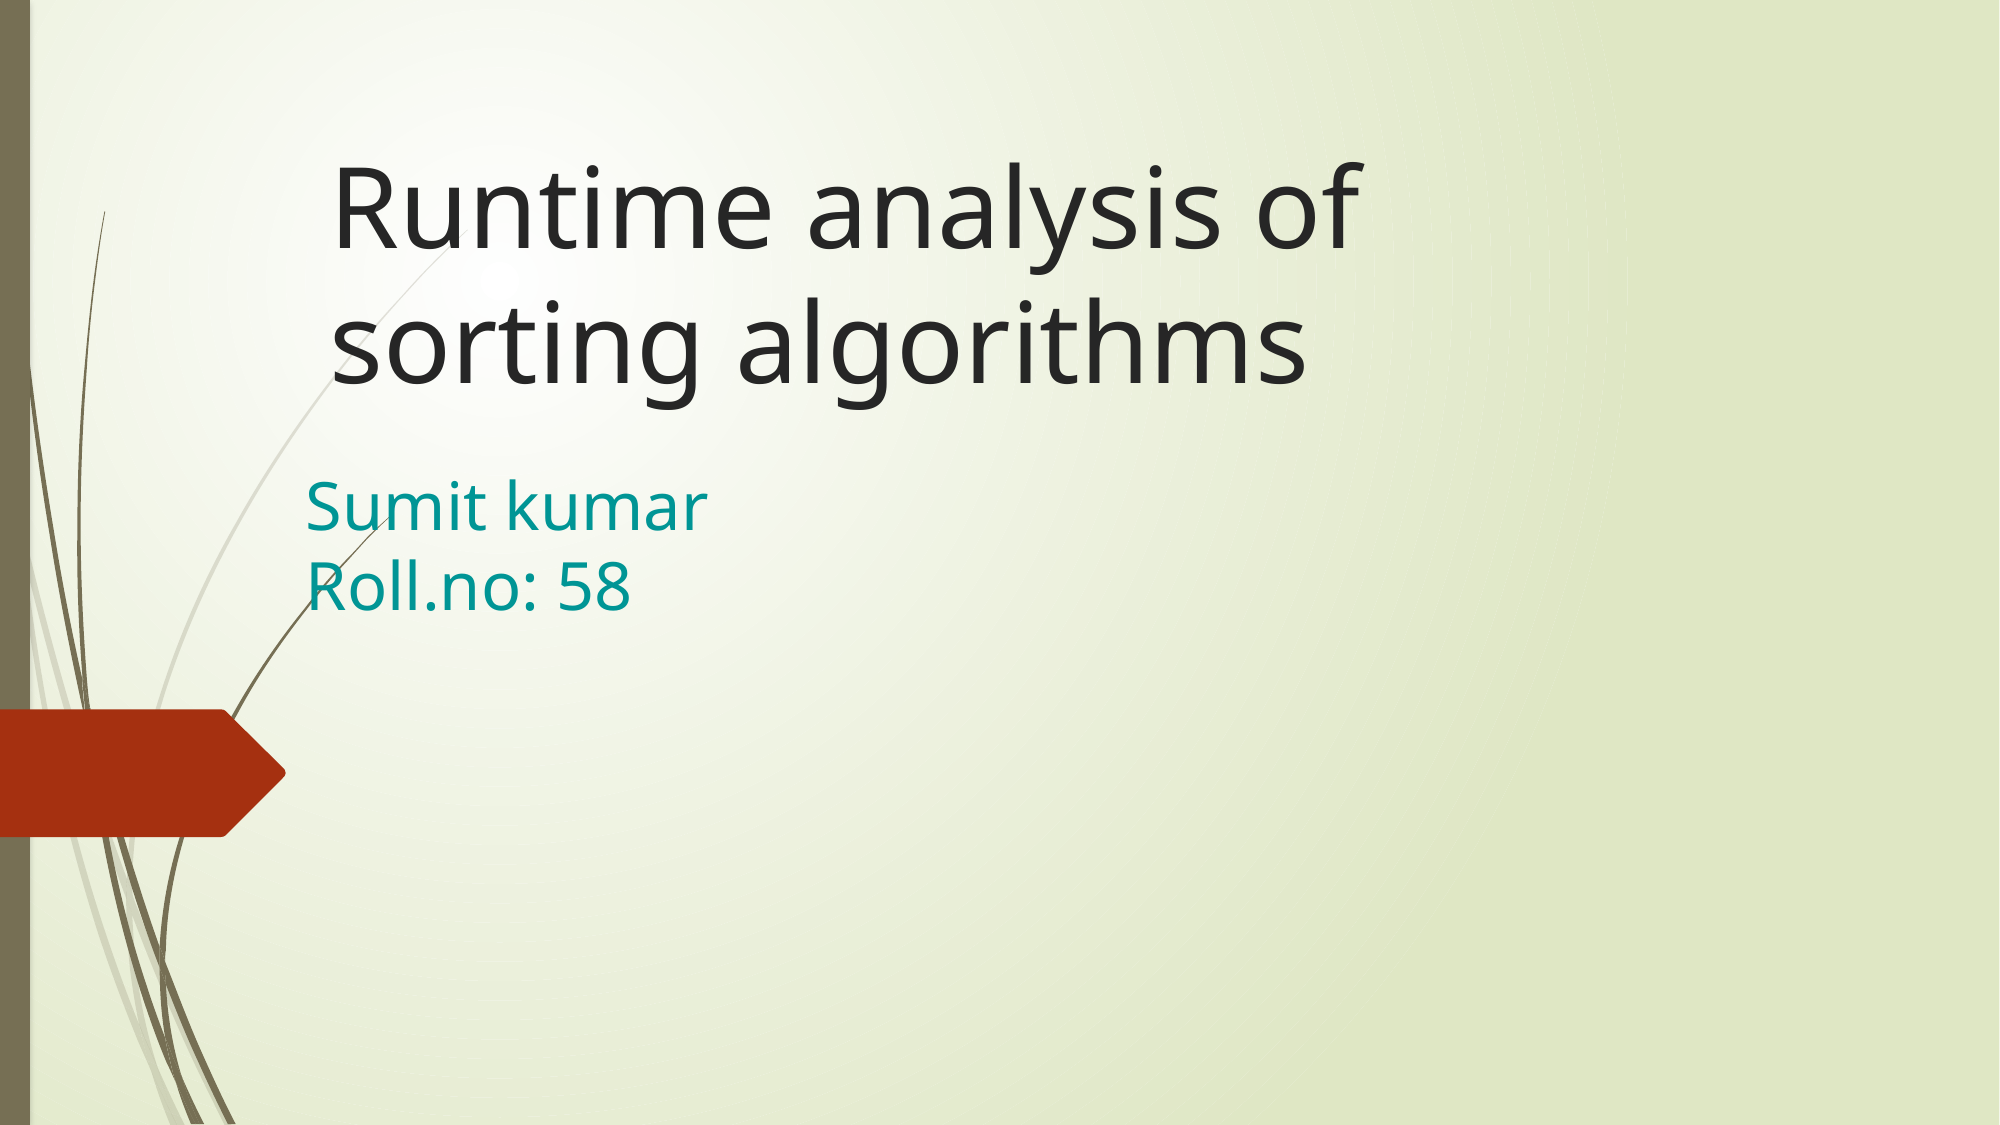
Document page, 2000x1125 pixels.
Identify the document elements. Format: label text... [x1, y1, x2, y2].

text_box Sumit kumar Roll.no: 58 [291, 456, 799, 631]
title Runtime analysis of sorting algorithms [314, 42, 1777, 414]
